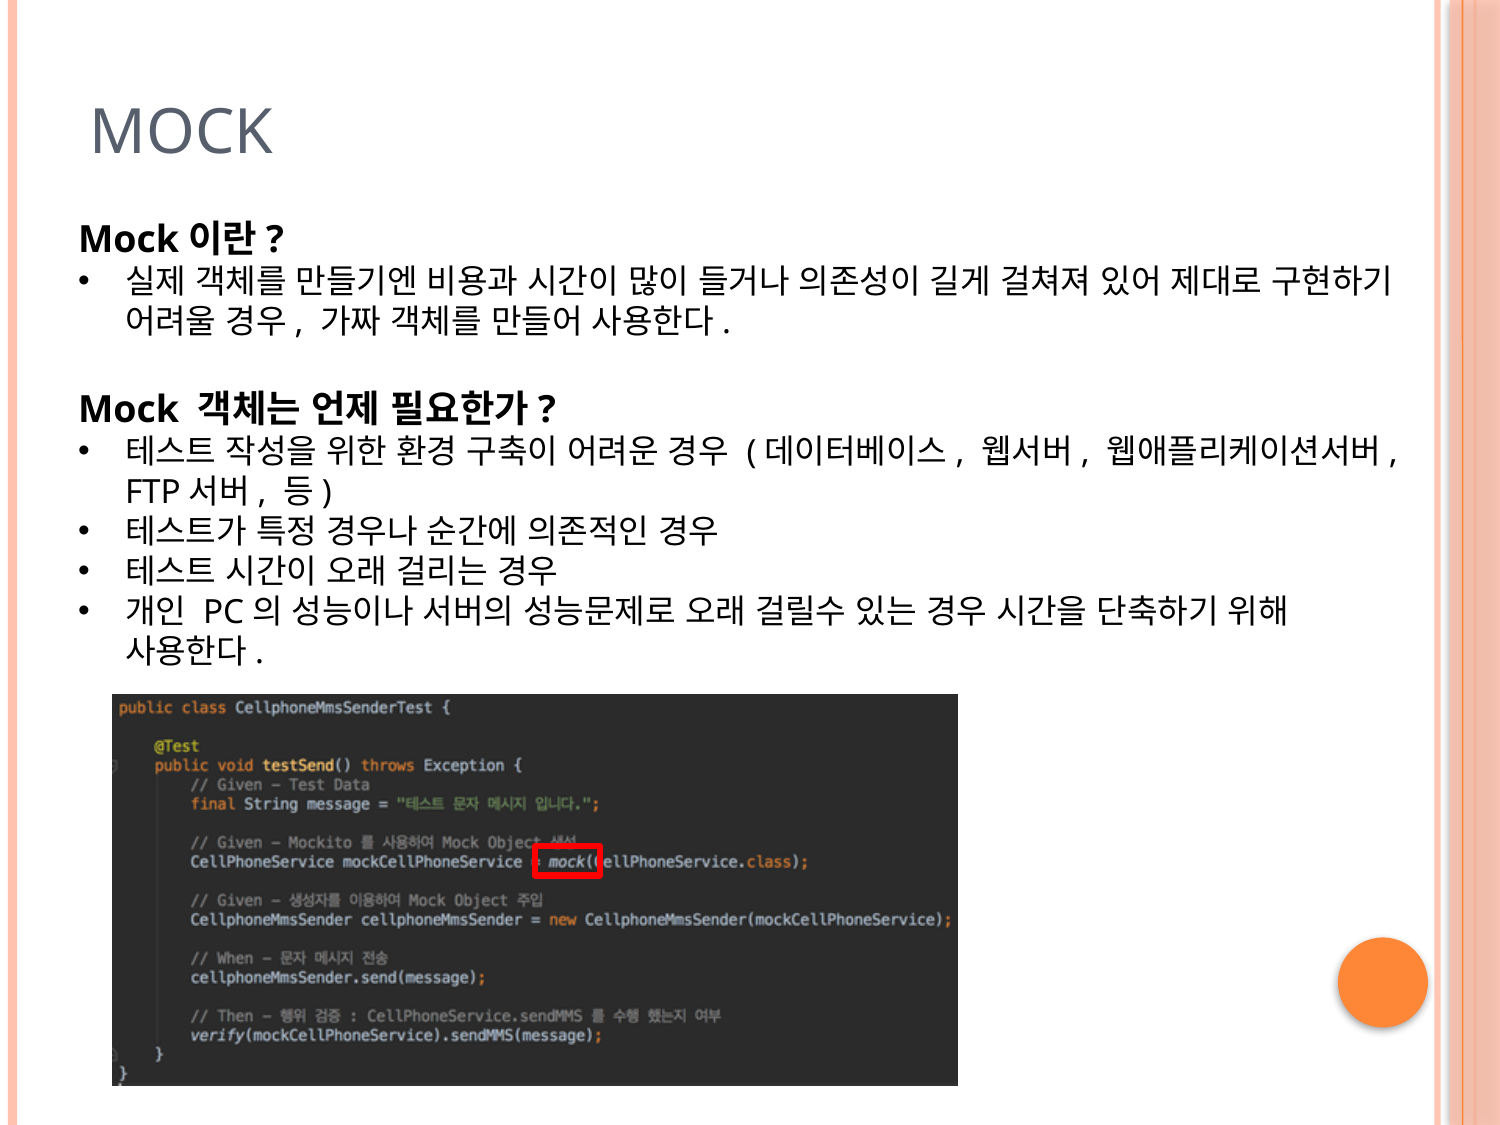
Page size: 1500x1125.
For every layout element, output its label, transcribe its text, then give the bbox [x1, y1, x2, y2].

text_box Mock이란? 실제 객체를 만들기엔 비용과 시간이 많이 들거나 의존성이 길게 걸쳐져 있어 제대로 구현하기 어려울 경우, 가짜 객체를 만들어 사용한다. Mock 객체는 언제 필요한가? 테스트 작성을 위한 환경 구축이 어려운 경우 (데이터베이스, 웹서버, 웹애플리케이션서버, FTP서버, 등) 테스트가 특정 경우나 순간에 의존적인 경우 테스트 시간이 오래 걸리는 경우 개인 PC의 성능이나 서버의 성능문제로 오래 걸릴수 있는 경우 시간을 단축하기 위해 사용한다. [63, 208, 1434, 678]
picture [111, 694, 958, 1086]
text_box Mock [75, 78, 1300, 174]
